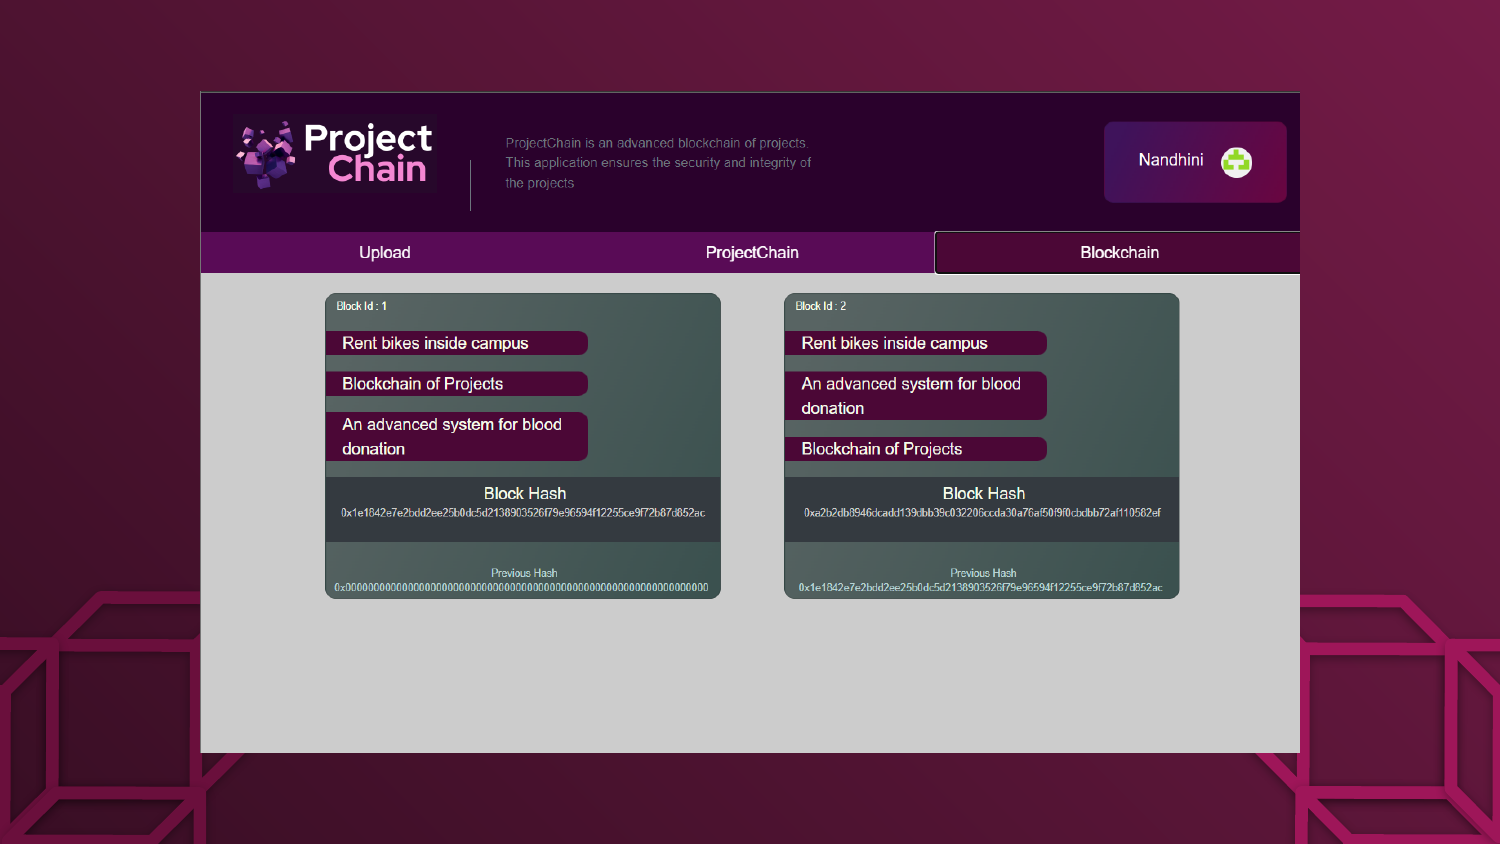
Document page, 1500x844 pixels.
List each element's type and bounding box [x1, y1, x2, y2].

picture [200, 90, 1300, 753]
